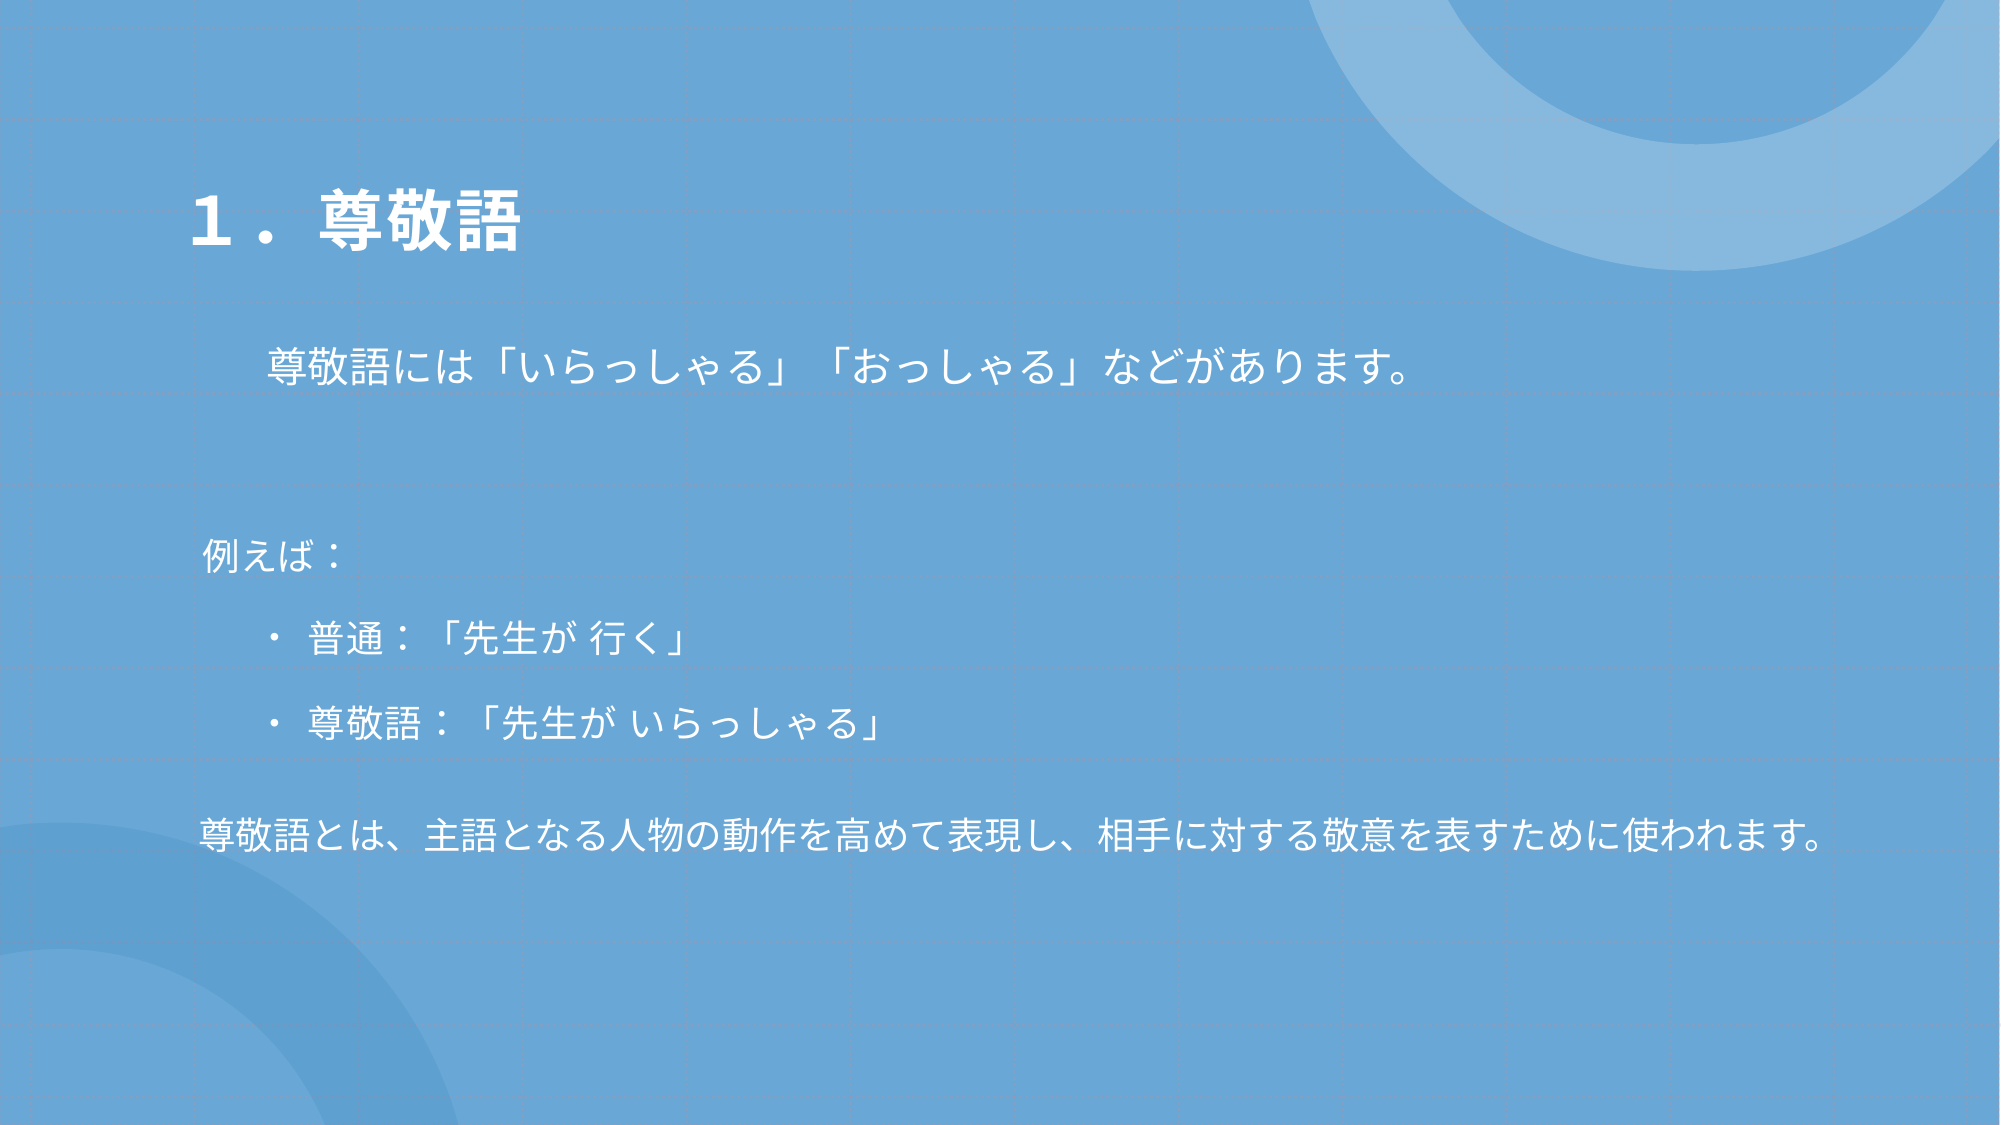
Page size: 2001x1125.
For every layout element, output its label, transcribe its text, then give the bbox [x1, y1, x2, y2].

text_box 例えば： [188, 525, 368, 631]
text_box 尊敬語には「いらっしゃる」「おっしゃる」などがあります。 [251, 333, 1748, 399]
text_box 尊敬語とは、主語となる人物の動作を高めて表現し、相手に対する敬意を表すために使われます。 [183, 804, 1993, 864]
list 普通：「先生が 行く」 尊敬語：「先生が いらっしゃる」 [251, 593, 1403, 765]
title １．尊敬語 [160, 104, 678, 322]
